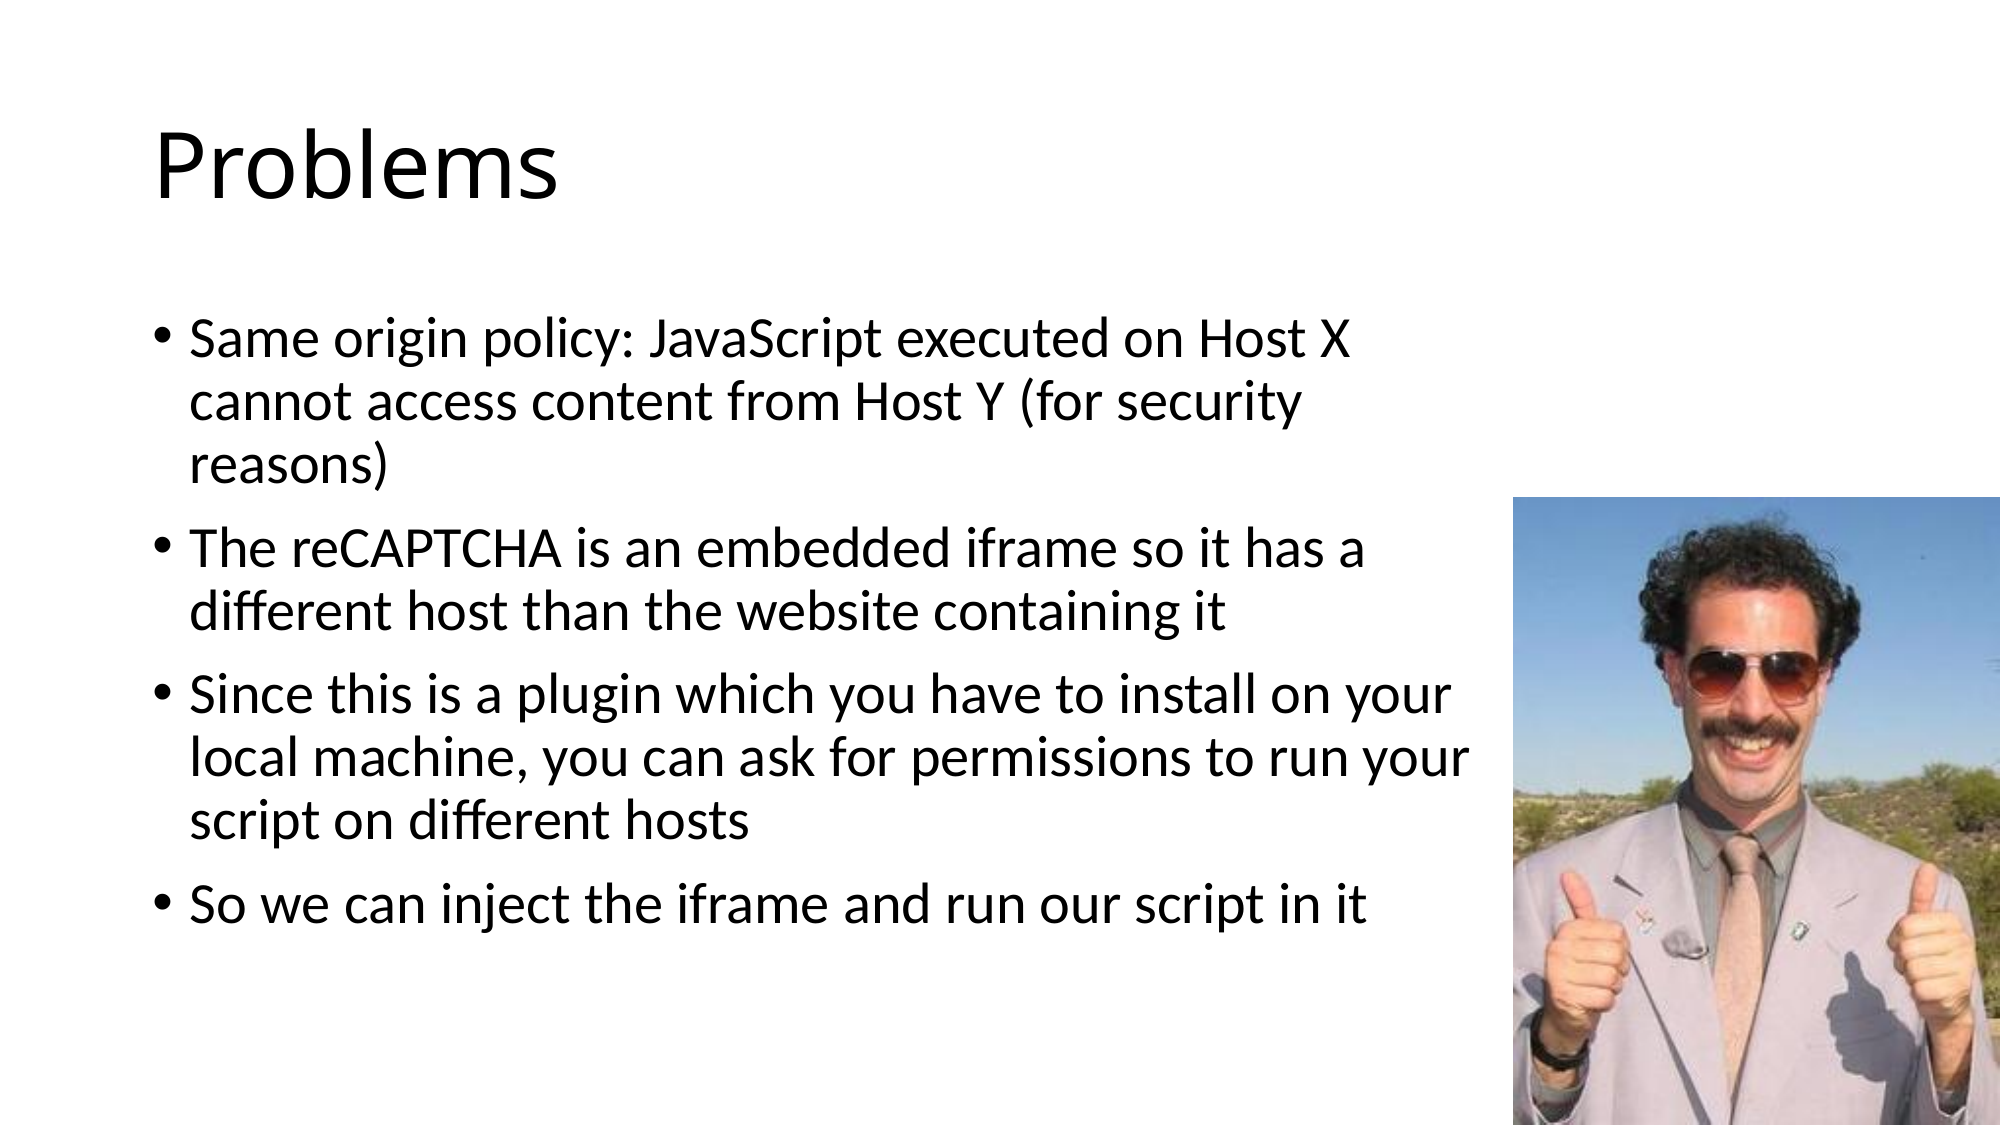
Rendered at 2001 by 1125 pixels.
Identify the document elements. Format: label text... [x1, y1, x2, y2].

picture [1513, 497, 2000, 1125]
title Problems [137, 59, 1863, 278]
list Same origin policy: JavaScript executed on Host X cannot access content from Host Y (for security reasons) The reCAPTCHA is an embedded iframe so it has a different host than the website containing it Since this is a plugin which you have to install on your local machine, you can ask for permissions to run your script on different hosts So we can inject the iframe and run our script in it [137, 299, 1500, 1014]
